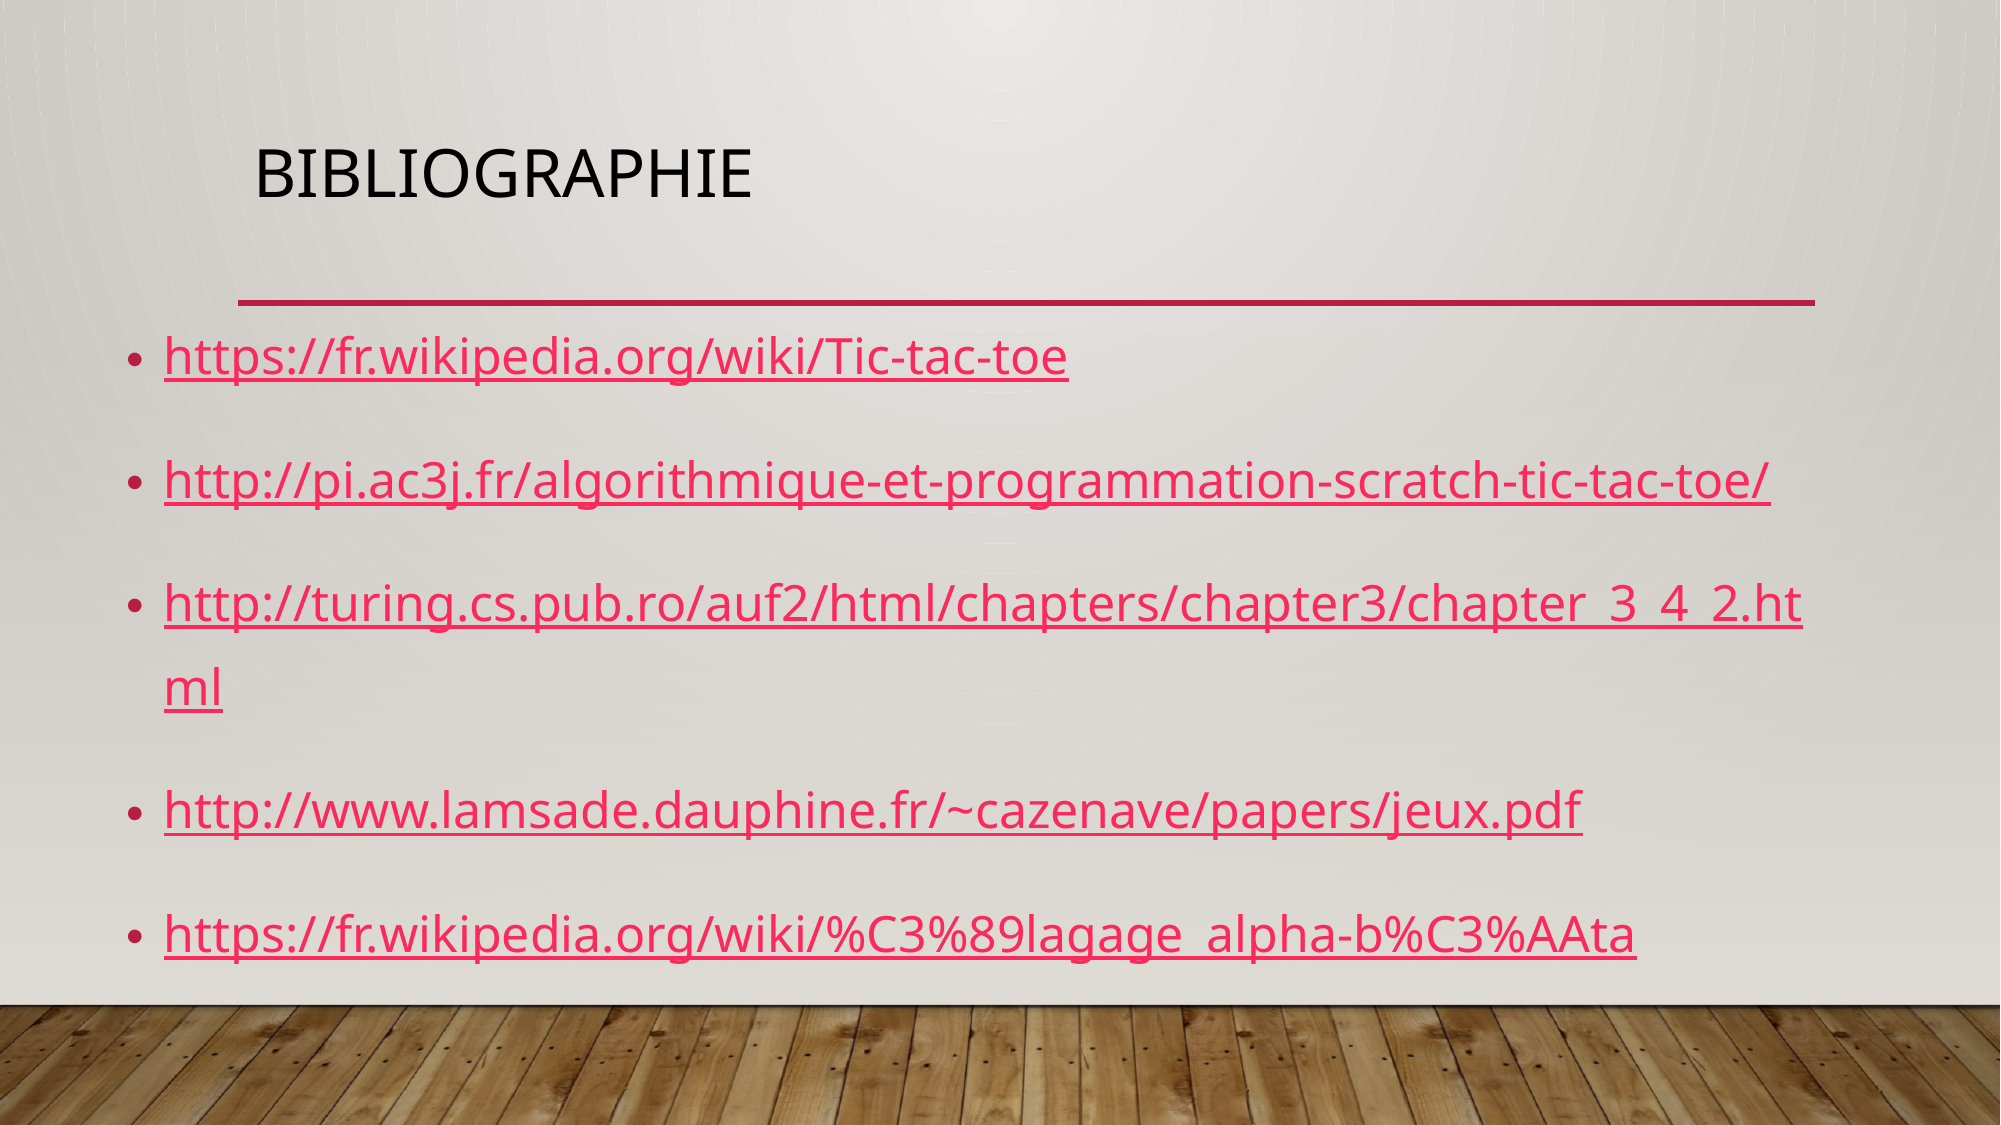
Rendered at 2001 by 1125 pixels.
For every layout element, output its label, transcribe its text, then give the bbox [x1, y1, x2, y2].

list https://fr.wikipedia.org/wiki/Tic-tac-toe http://pi.ac3j.fr/algorithmique-et-programmation-scratch-tic-tac-toe/ http://turing.cs.pub.ro/auf2/html/chapters/chapter3/chapter_3_4_2.html http://www.lamsade.dauphine.fr/~cazenave/papers/jeux.pdf https://fr.wikipedia.org/wiki/%C3%89lagage_alpha-b%C3%AAta [111, 202, 1843, 1036]
title bibliographie [238, 131, 1814, 202]
picture [0, 1005, 2000, 1125]
